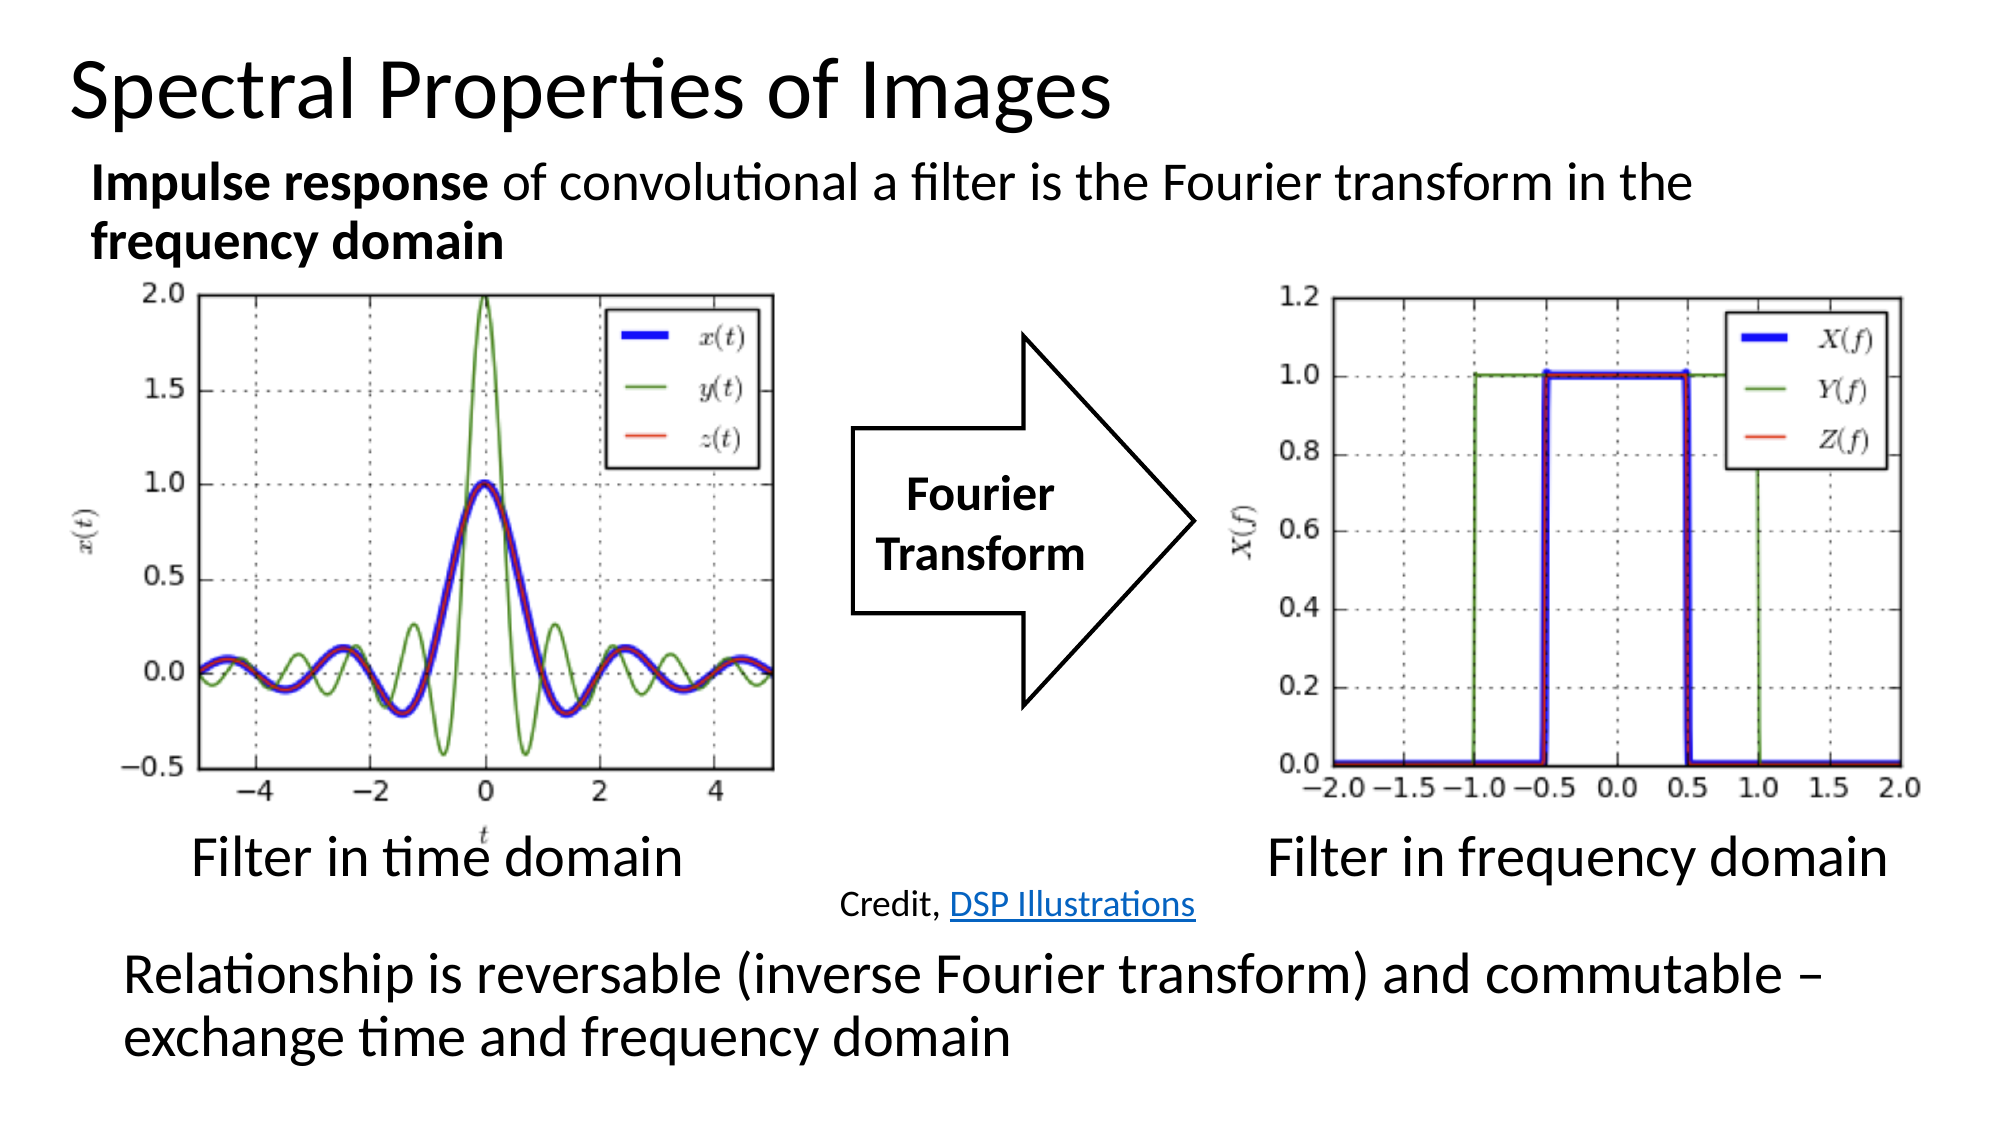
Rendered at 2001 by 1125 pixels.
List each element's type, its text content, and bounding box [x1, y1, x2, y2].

picture [69, 279, 775, 854]
text_box Filter in time domain [90, 818, 785, 902]
text_box Relationship is reversable (inverse Fourier transform) and commutable – exchange time and frequency domain [108, 936, 1891, 1091]
picture [1227, 279, 1926, 809]
list Impulse response of convolutional a filter is the Fourier transform in the frequency domain [75, 145, 1739, 280]
title Spectral Properties of Images [54, 34, 1966, 146]
text_box Fourier Transform [851, 333, 1196, 709]
text_box Filter in frequency domain [1231, 818, 1926, 902]
text_box Credit, DSP Illustrations [739, 871, 1297, 932]
